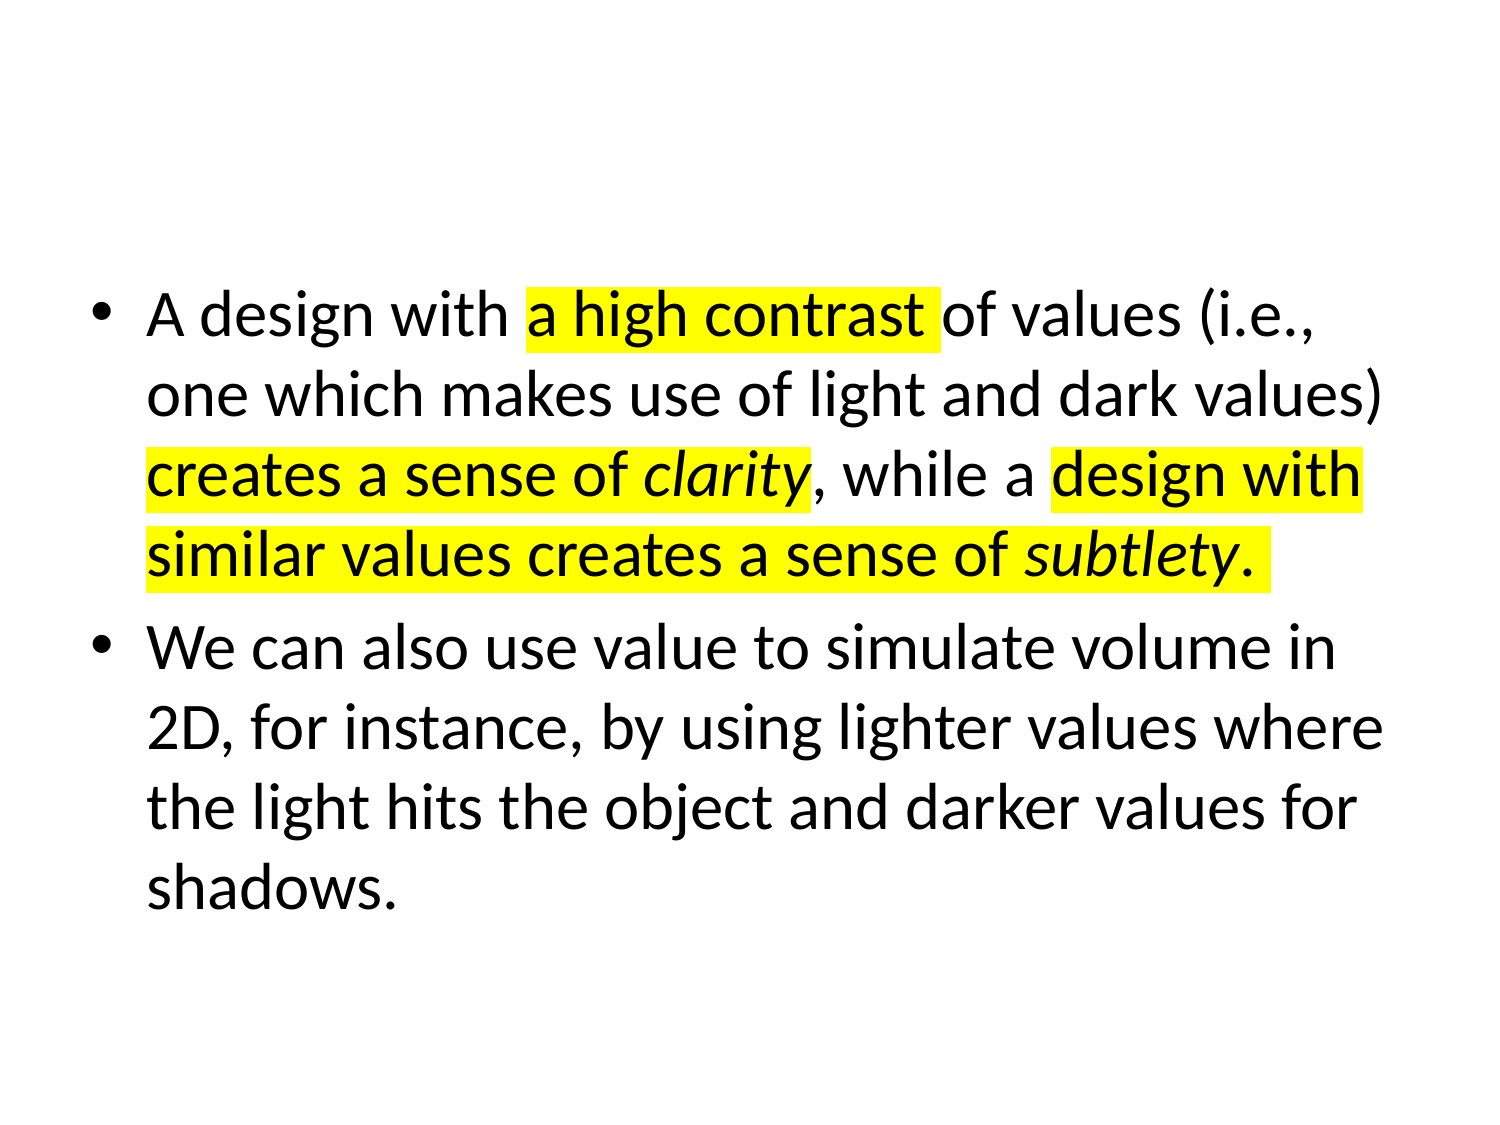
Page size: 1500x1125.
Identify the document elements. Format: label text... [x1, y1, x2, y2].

list A design with a high contrast of values (i.e., one which makes use of light and dark values) creates a sense of clarity, while a design with similar values creates a sense of subtlety. We can also use value to simulate volume in 2D, for instance, by using lighter values where the light hits the object and darker values for shadows. [75, 262, 1425, 1005]
